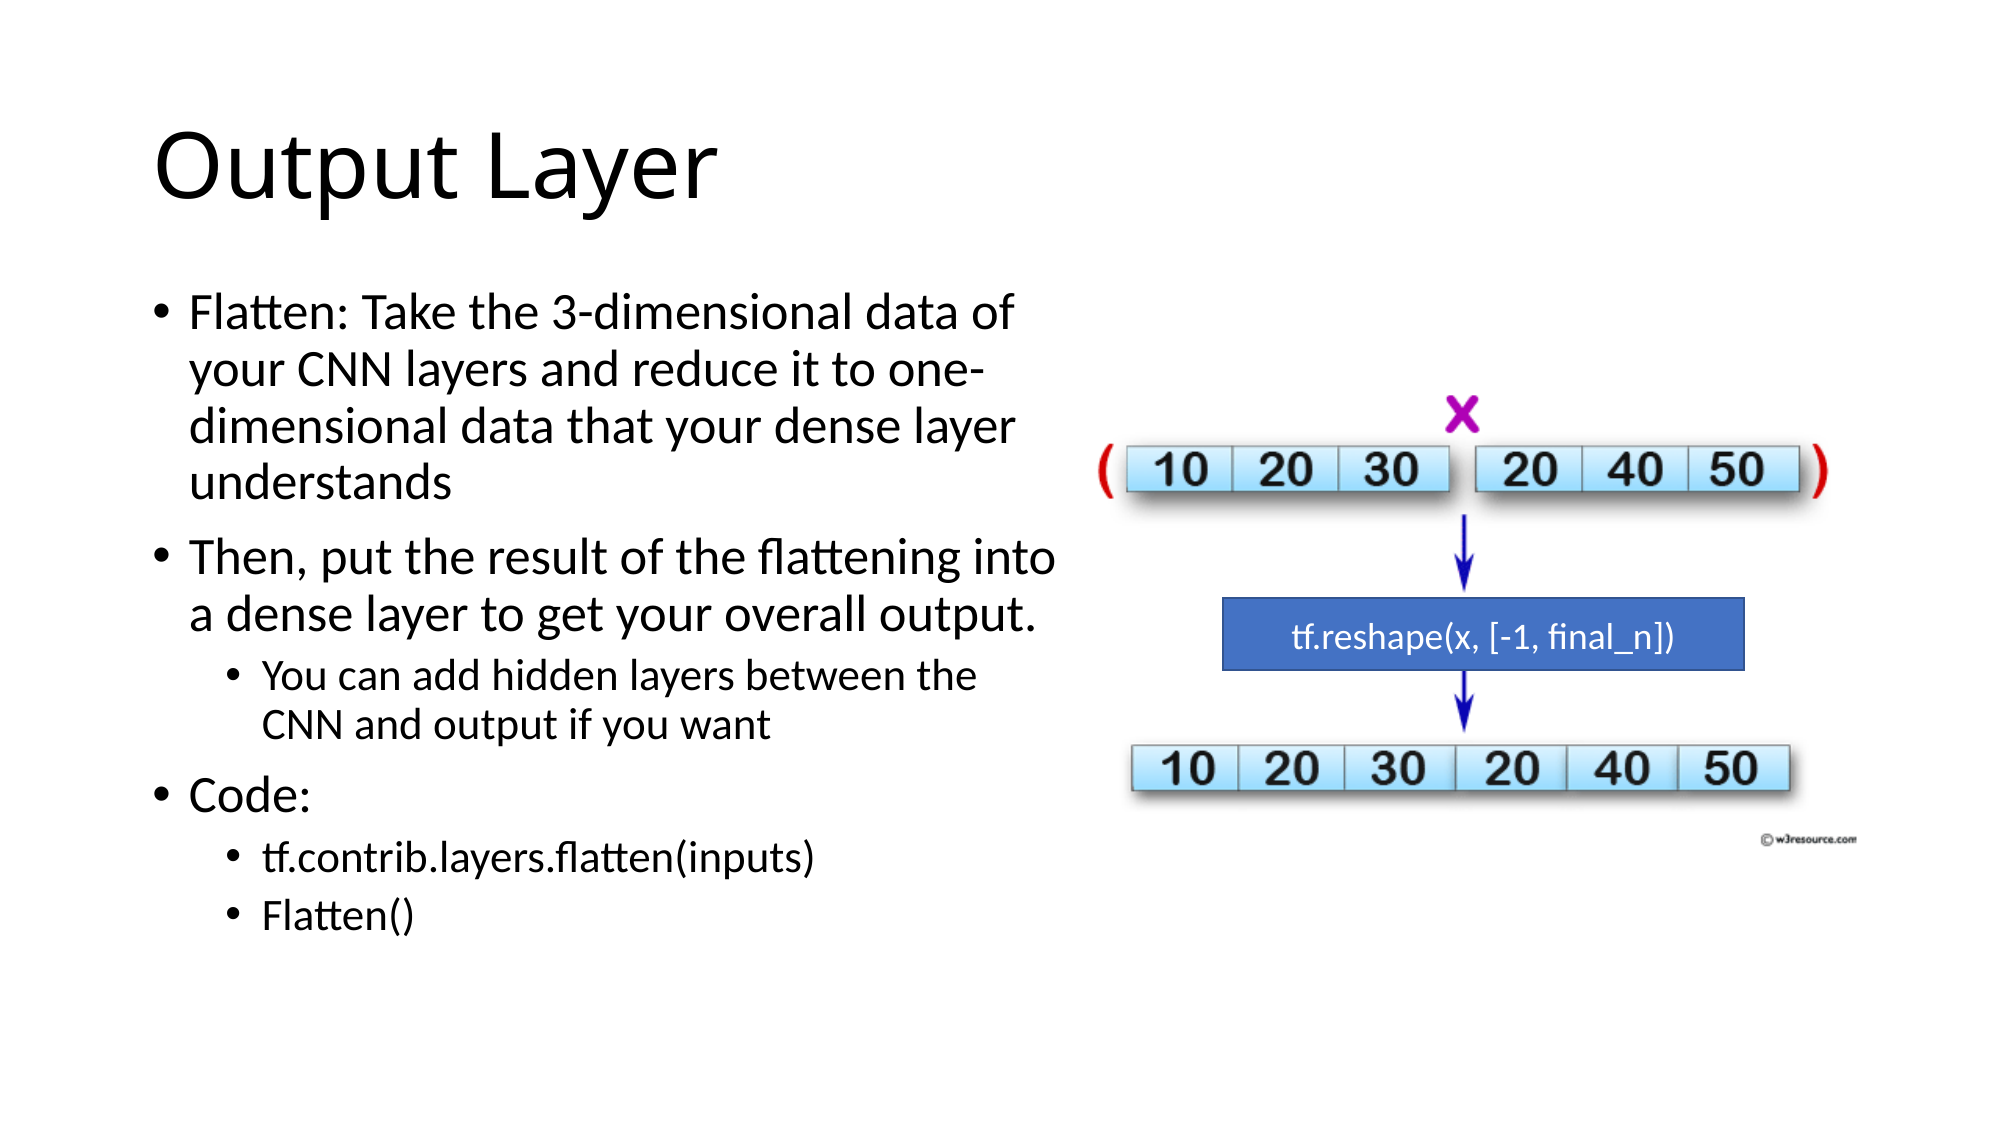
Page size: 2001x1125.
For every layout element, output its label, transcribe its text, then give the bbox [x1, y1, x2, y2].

picture [1063, 358, 1863, 848]
list Flatten: Take the 3-dimensional data of your CNN layers and reduce it to one-dimensional data that your dense layer understands Then, put the result of the flattening into a dense layer to get your overall output. You can add hidden layers between the CNN and output if you want Code: tf.contrib.layers.flatten(inputs) Flatten() [137, 277, 1085, 992]
title Output Layer [137, 59, 1863, 278]
